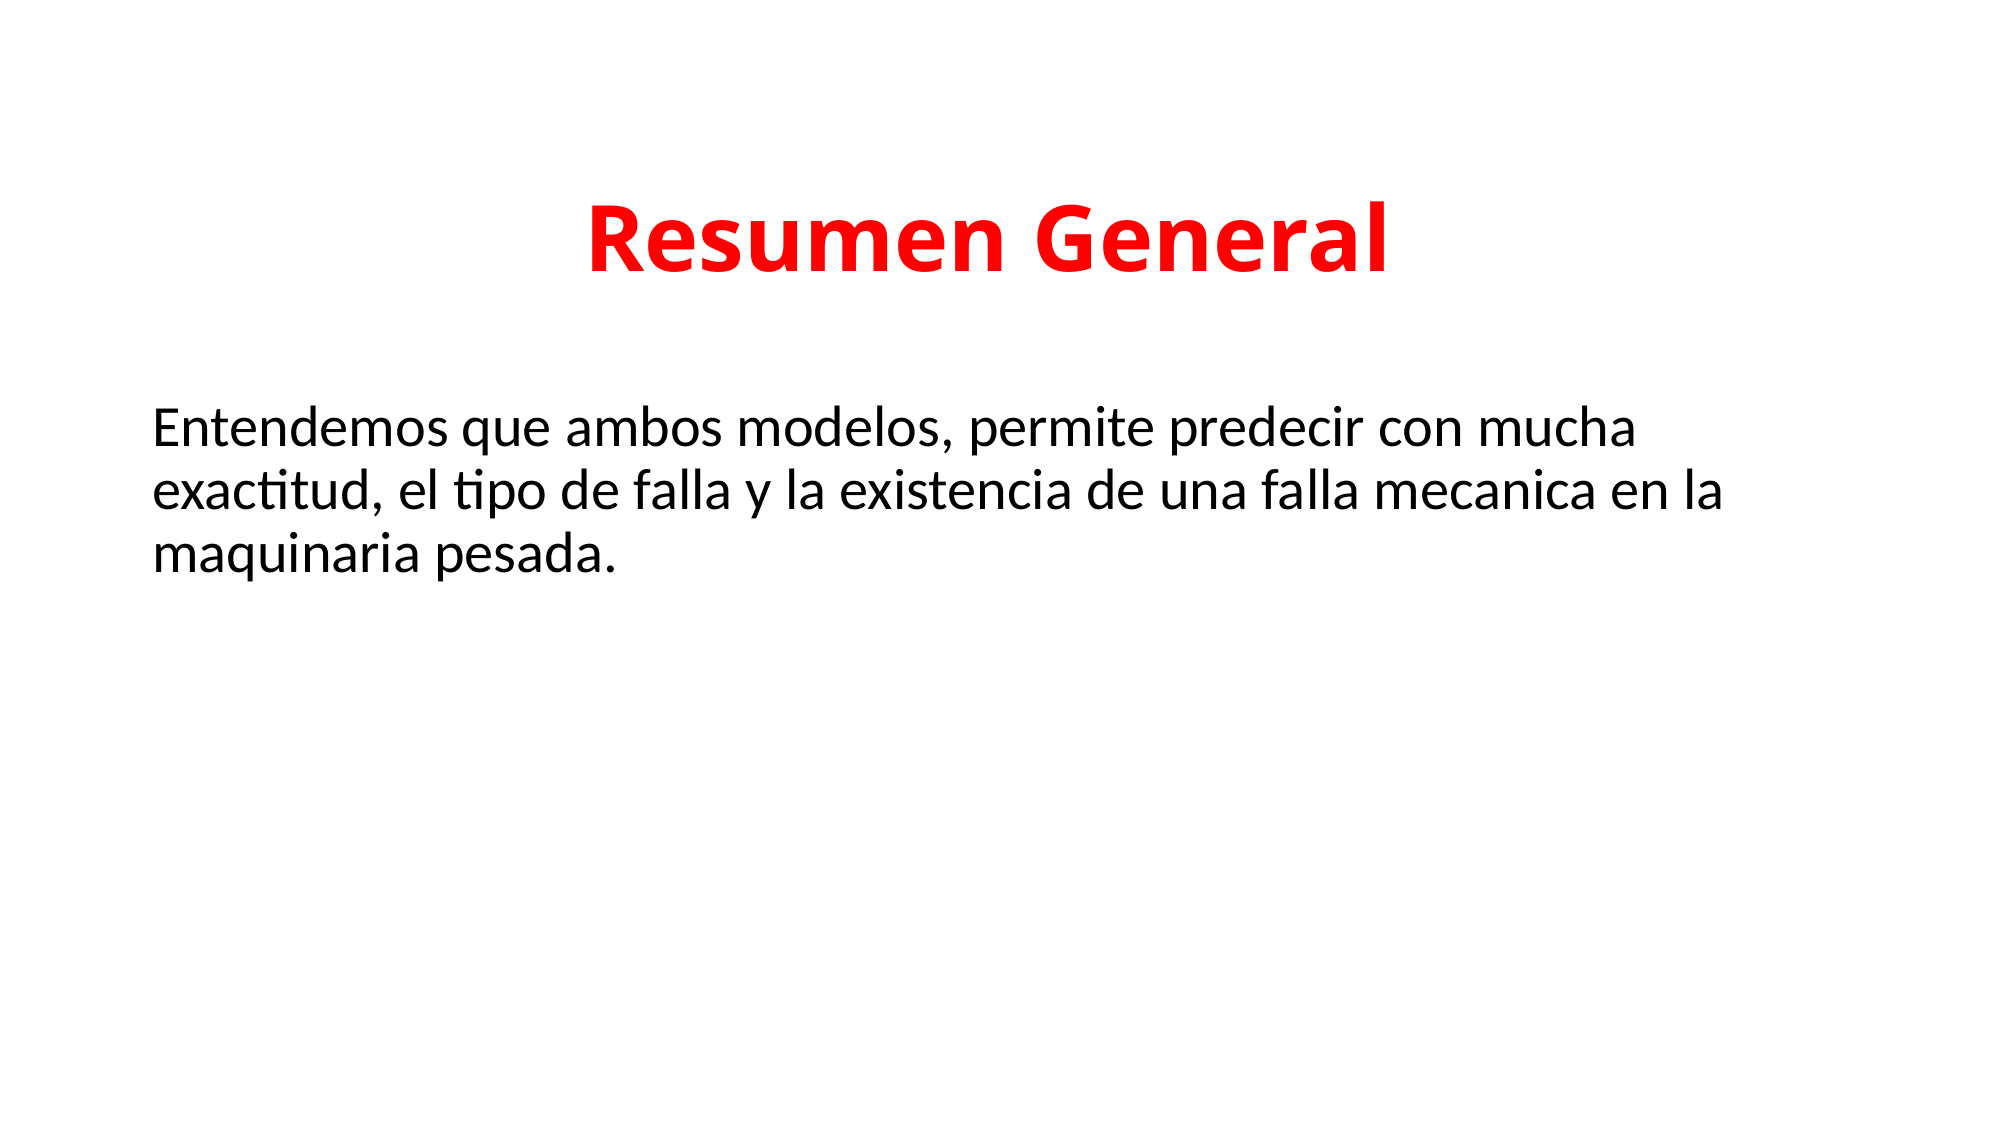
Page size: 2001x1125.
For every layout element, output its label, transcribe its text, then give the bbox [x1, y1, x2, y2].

list Entendemos que ambos modelos, permite predecir con mucha exactitud, el tipo de falla y la existencia de una falla mecanica en la maquinaria pesada. [137, 388, 1863, 1103]
title Resumen General [137, 132, 1863, 350]
